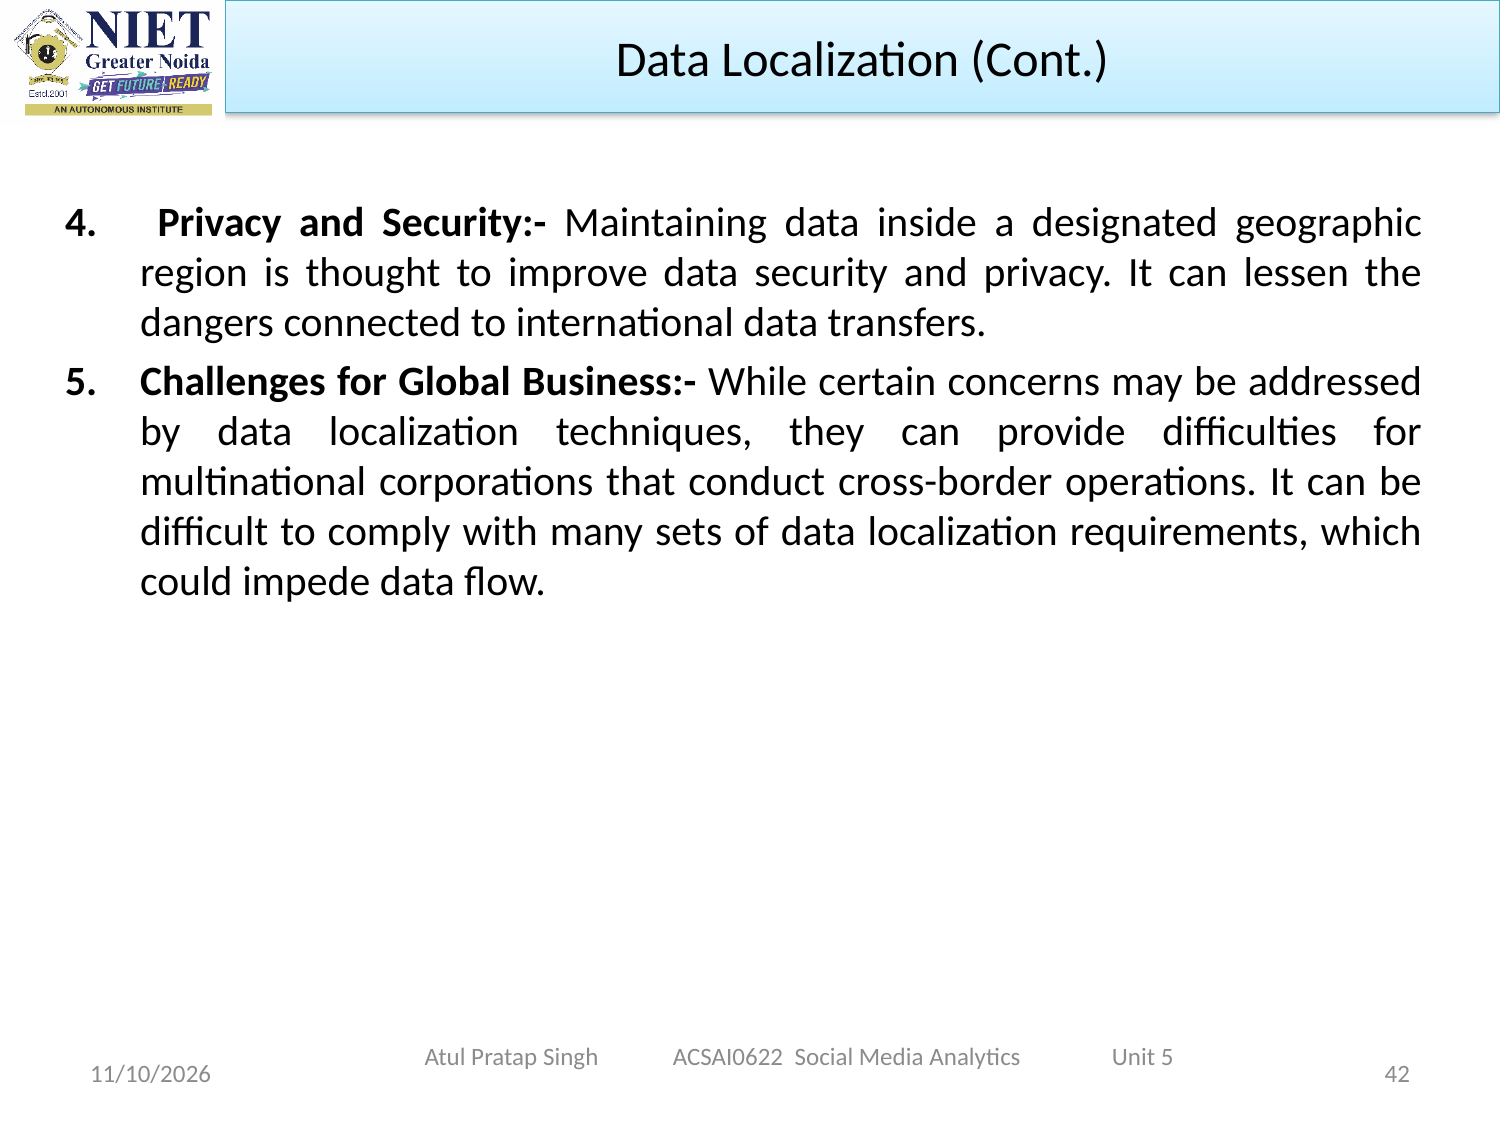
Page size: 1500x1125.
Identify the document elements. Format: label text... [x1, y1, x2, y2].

footer Atul Pratap Singh ACSAI0622 Social Media Analytics Unit 5 [362, 1025, 1238, 1085]
list Privacy and Security:- Maintaining data inside a designated geographic region is thought to improve data security and privacy. It can lessen the dangers connected to international data transfers. Challenges for Global Business:- While certain concerns may be addressed by data localization techniques, they can provide difficulties for multinational corporations that conduct cross-border operations. It can be difficult to comply with many sets of data localization requirements, which could impede data flow. [50, 187, 1438, 1025]
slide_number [75, 1042, 425, 1103]
picture [0, 0, 226, 127]
text_box Data Localization (Cont.) [228, 0, 1500, 113]
slide_number 42 [1074, 1042, 1425, 1103]
